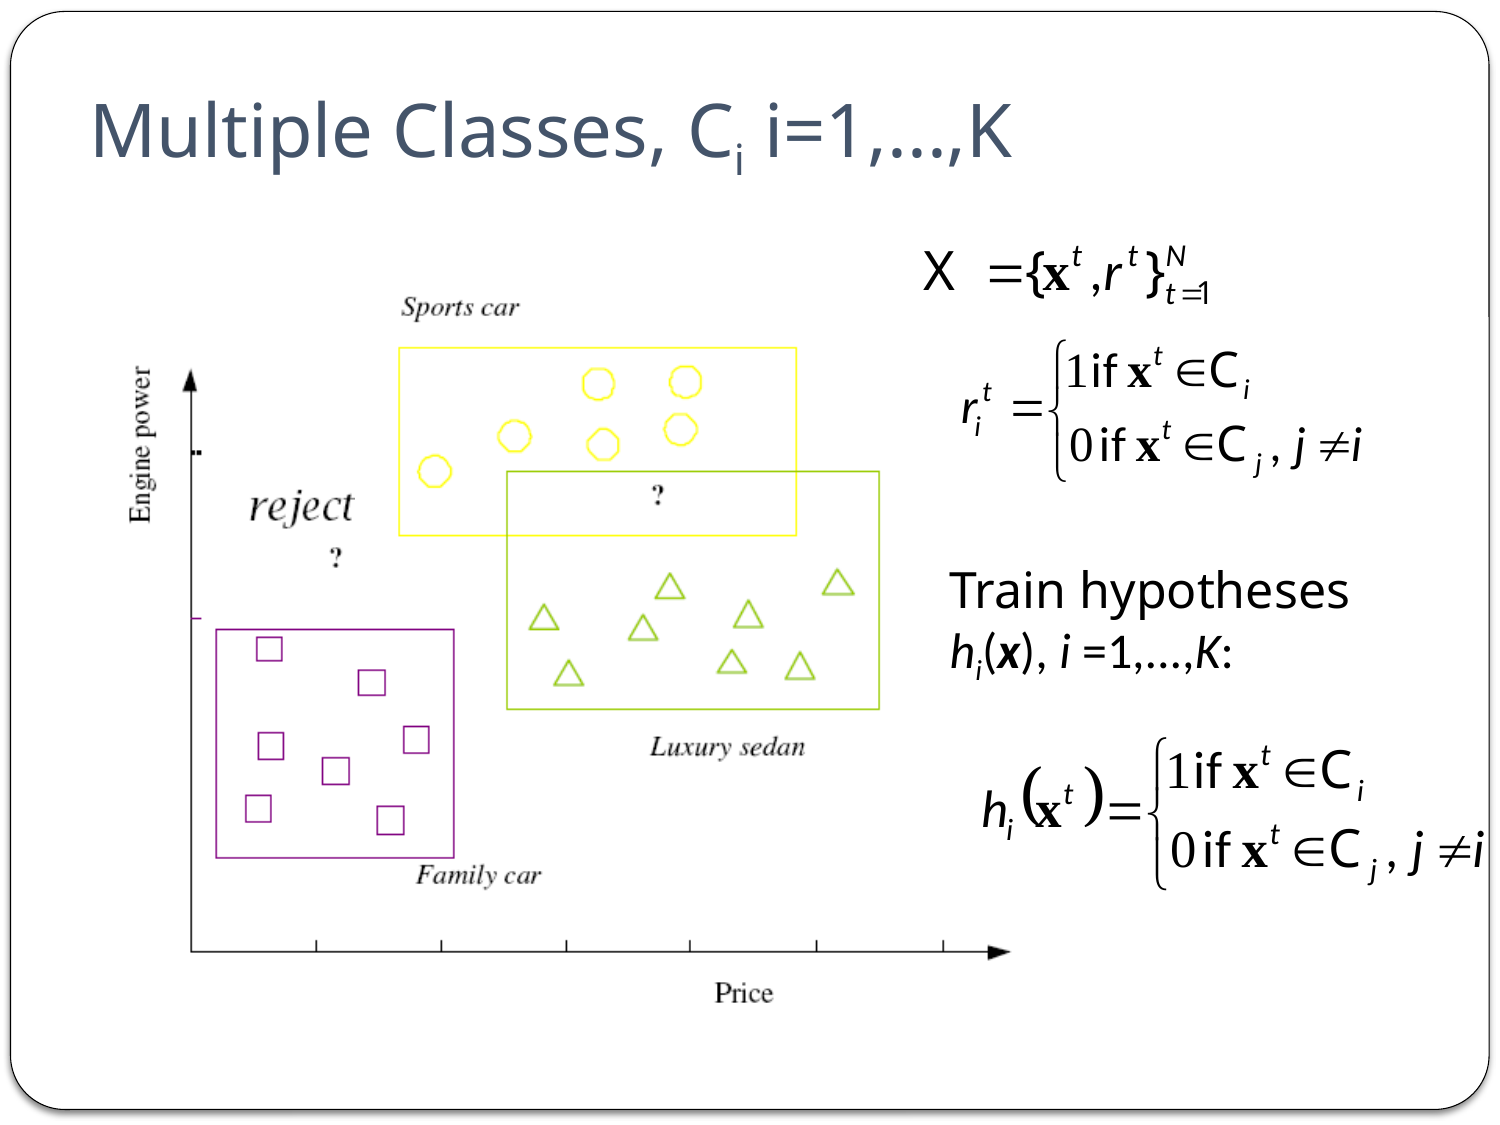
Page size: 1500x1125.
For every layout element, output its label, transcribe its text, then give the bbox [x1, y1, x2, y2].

title Multiple Classes, Ci i=1,...,K [75, 75, 1425, 200]
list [953, 329, 1385, 494]
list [973, 726, 1500, 903]
text_box Train hypotheses hi(x), i =1,...,K: [1115, 550, 1379, 694]
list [914, 231, 1224, 319]
footer [0, 1089, 993, 1125]
picture [99, 255, 1110, 1028]
